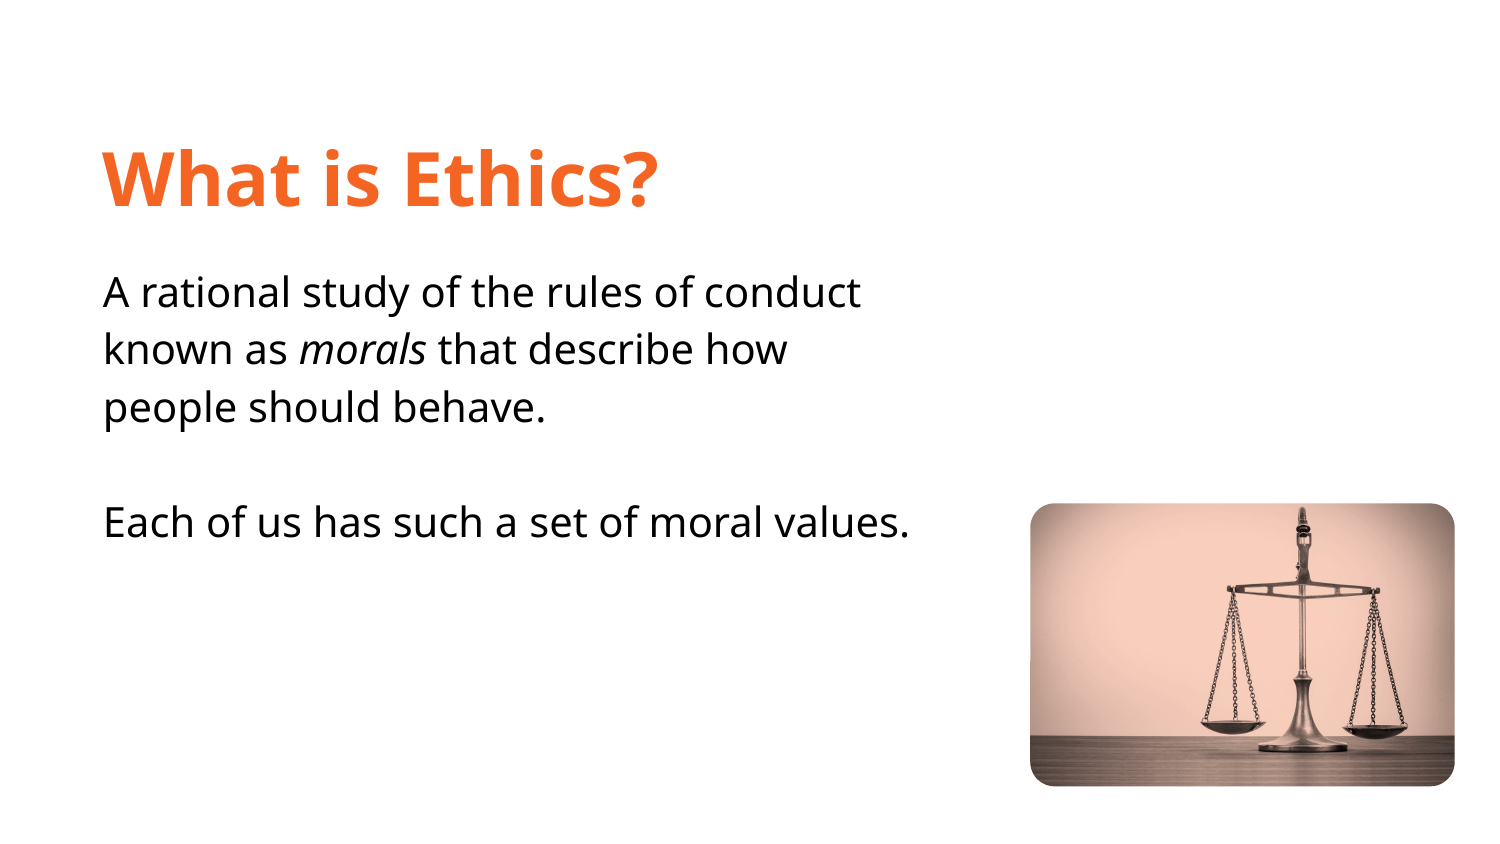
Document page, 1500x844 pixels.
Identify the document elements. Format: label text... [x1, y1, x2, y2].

picture [1030, 503, 1455, 787]
title What is Ethics? [87, 116, 941, 242]
title A rational study of the rules of conduct known as morals that describe how people should behave. Each of us has such a set of moral values. [87, 242, 941, 746]
